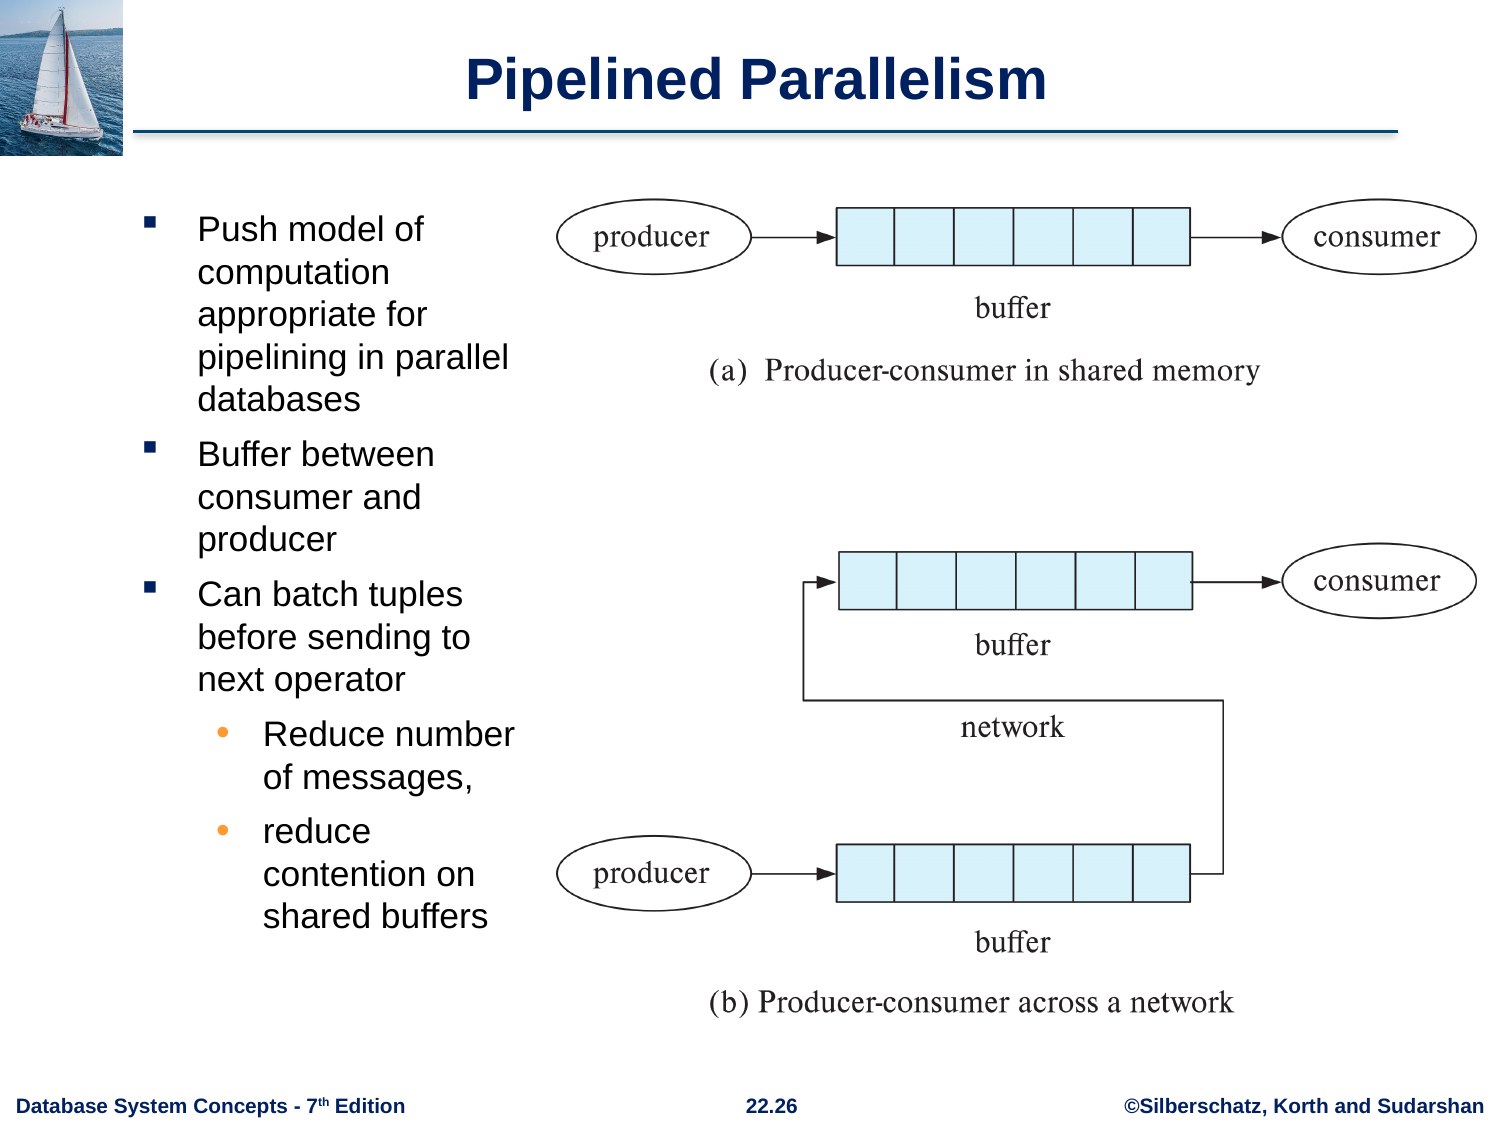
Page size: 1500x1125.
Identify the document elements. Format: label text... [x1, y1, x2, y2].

list Push model of computation appropriate for pipelining in parallel databases Buffer between consumer and producer Can batch tuples before sending to next operator Reduce number of messages, reduce contention on shared buffers [126, 198, 557, 1080]
picture [0, 0, 123, 156]
picture [556, 198, 1477, 1022]
title Pipelined Parallelism [125, 18, 1388, 120]
